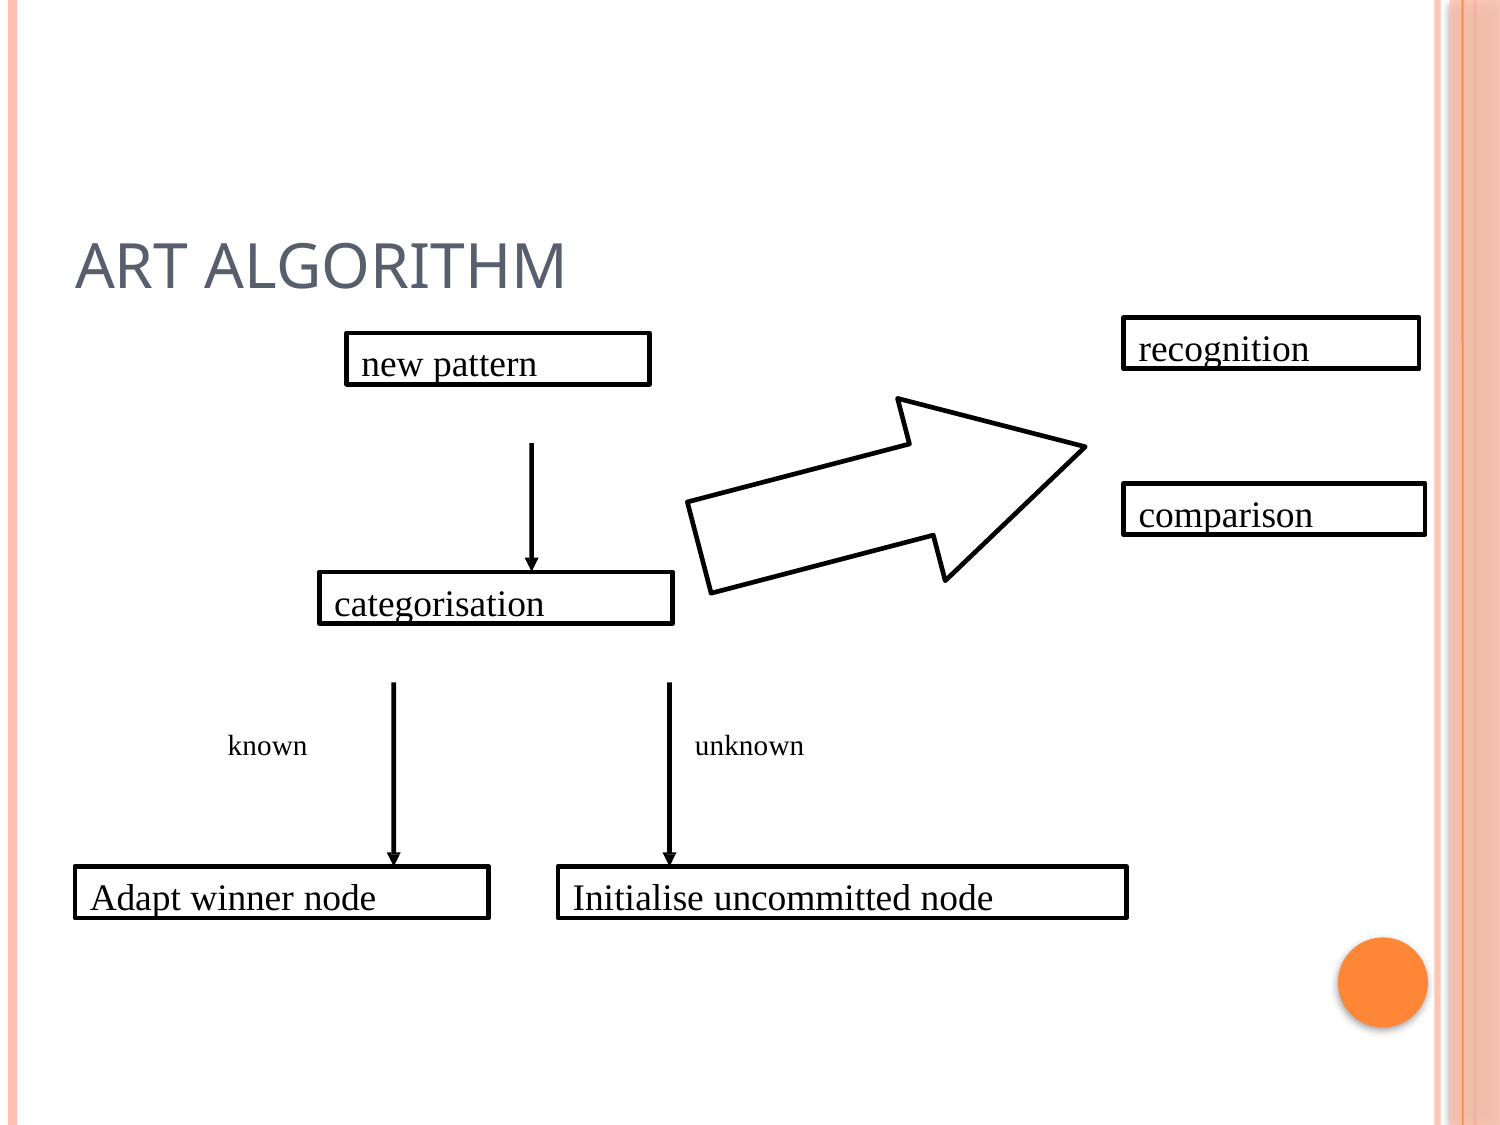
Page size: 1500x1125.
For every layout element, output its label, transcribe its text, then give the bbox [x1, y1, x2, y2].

text_box categorisation [319, 572, 673, 624]
text_box comparison [1123, 483, 1426, 535]
title ART Algorithm [72, 111, 732, 302]
text_box [386, 682, 401, 866]
text_box [687, 398, 1086, 594]
text_box recognition [1123, 317, 1419, 369]
text_box [524, 443, 539, 572]
text_box [662, 682, 677, 866]
text_box unknown [692, 723, 807, 761]
text_box Initialise uncommitted node [557, 866, 1127, 918]
text_box Adapt winner node [74, 866, 489, 918]
text_box known [225, 723, 310, 761]
text_box new pattern [346, 332, 650, 385]
